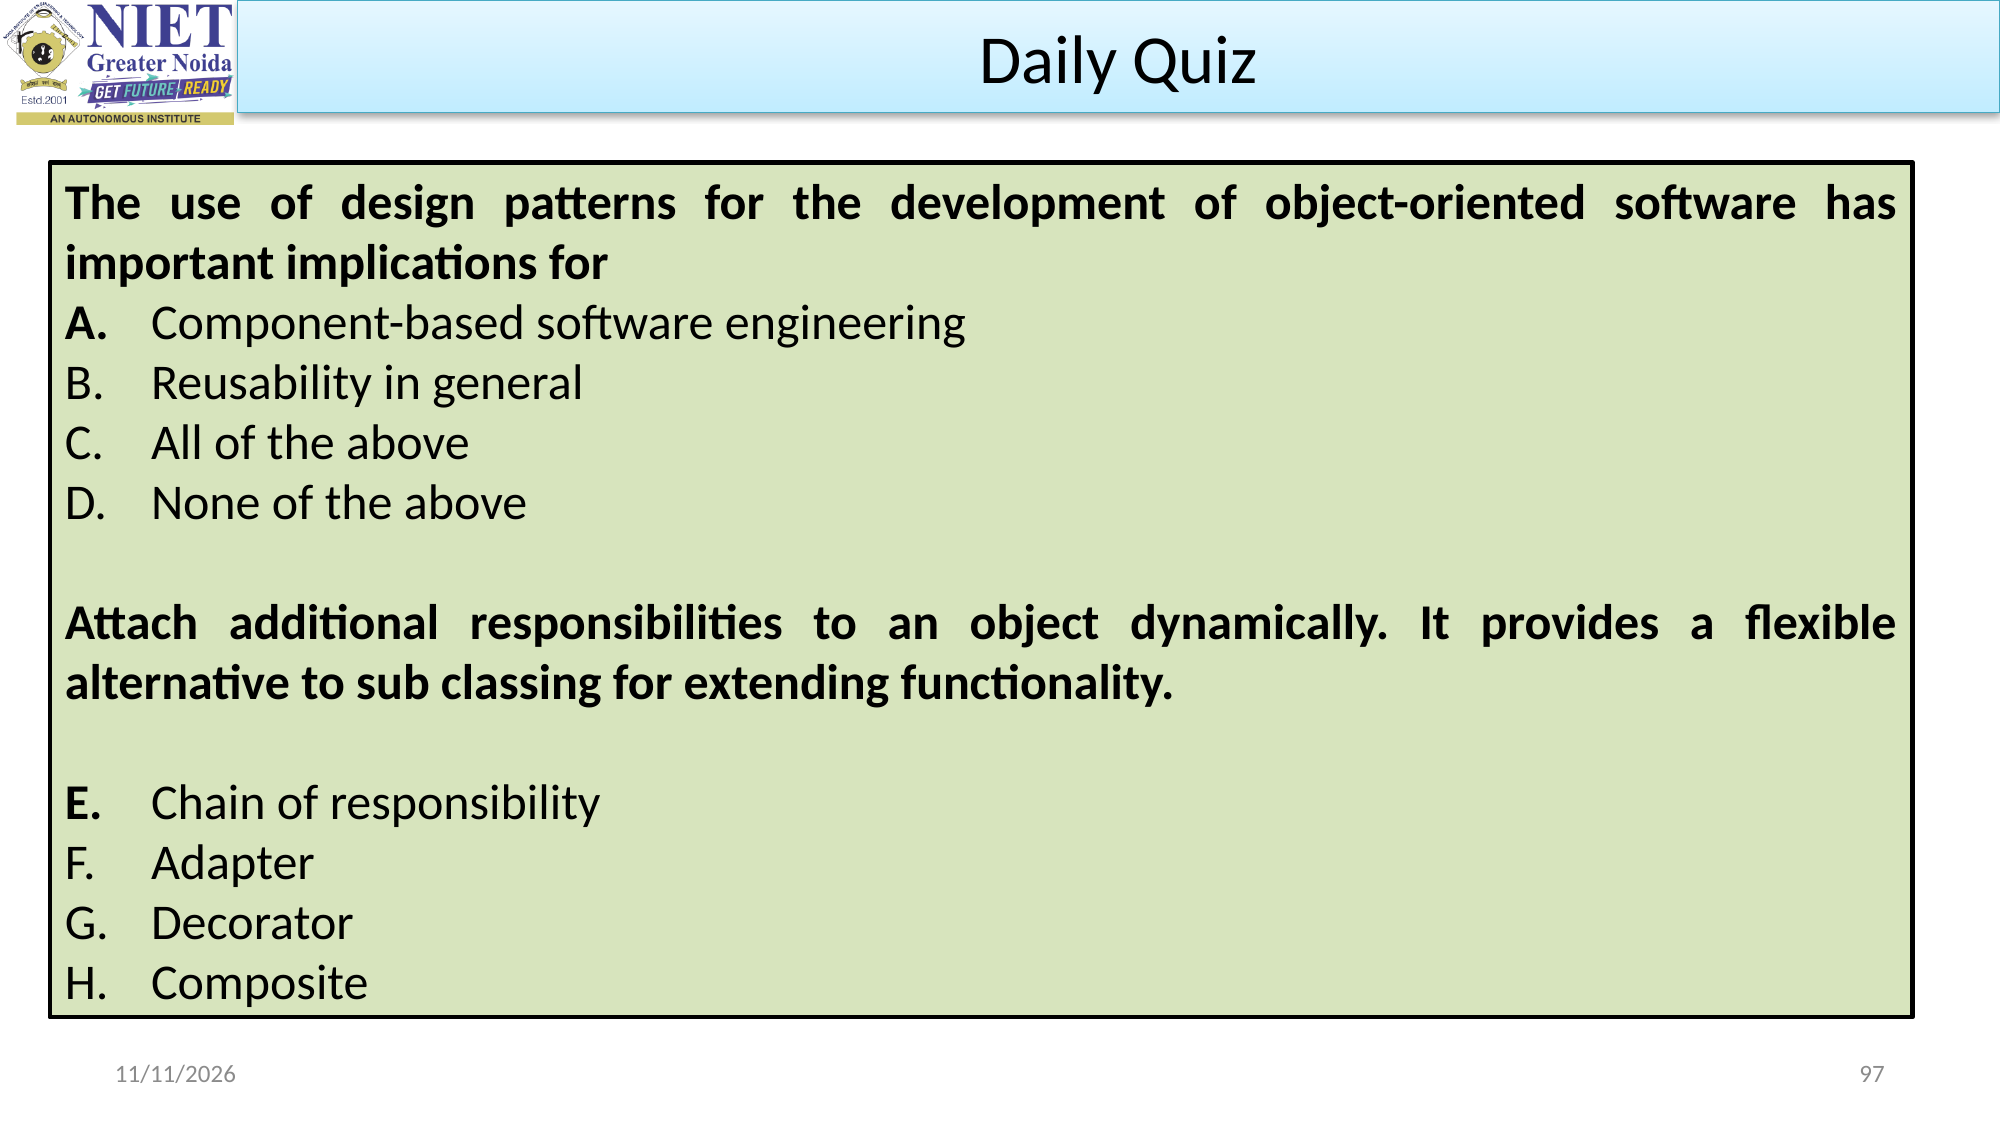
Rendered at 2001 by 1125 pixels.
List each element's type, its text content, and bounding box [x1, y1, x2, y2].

text_box Daily Quiz [237, 0, 2000, 113]
picture [3, 2, 234, 125]
text_box The use of design patterns for the development of object-oriented software has important implications for Component-based software engineering Reusability in general All of the above None of the above Attach additional responsibilities to an object dynamically. It provides a flexible alternative to sub classing for extending functionality. Chain of responsibility Adapter Decorator Composite [49, 162, 1913, 1018]
slide_number 97 [1433, 1042, 1900, 1103]
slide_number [99, 1042, 567, 1103]
